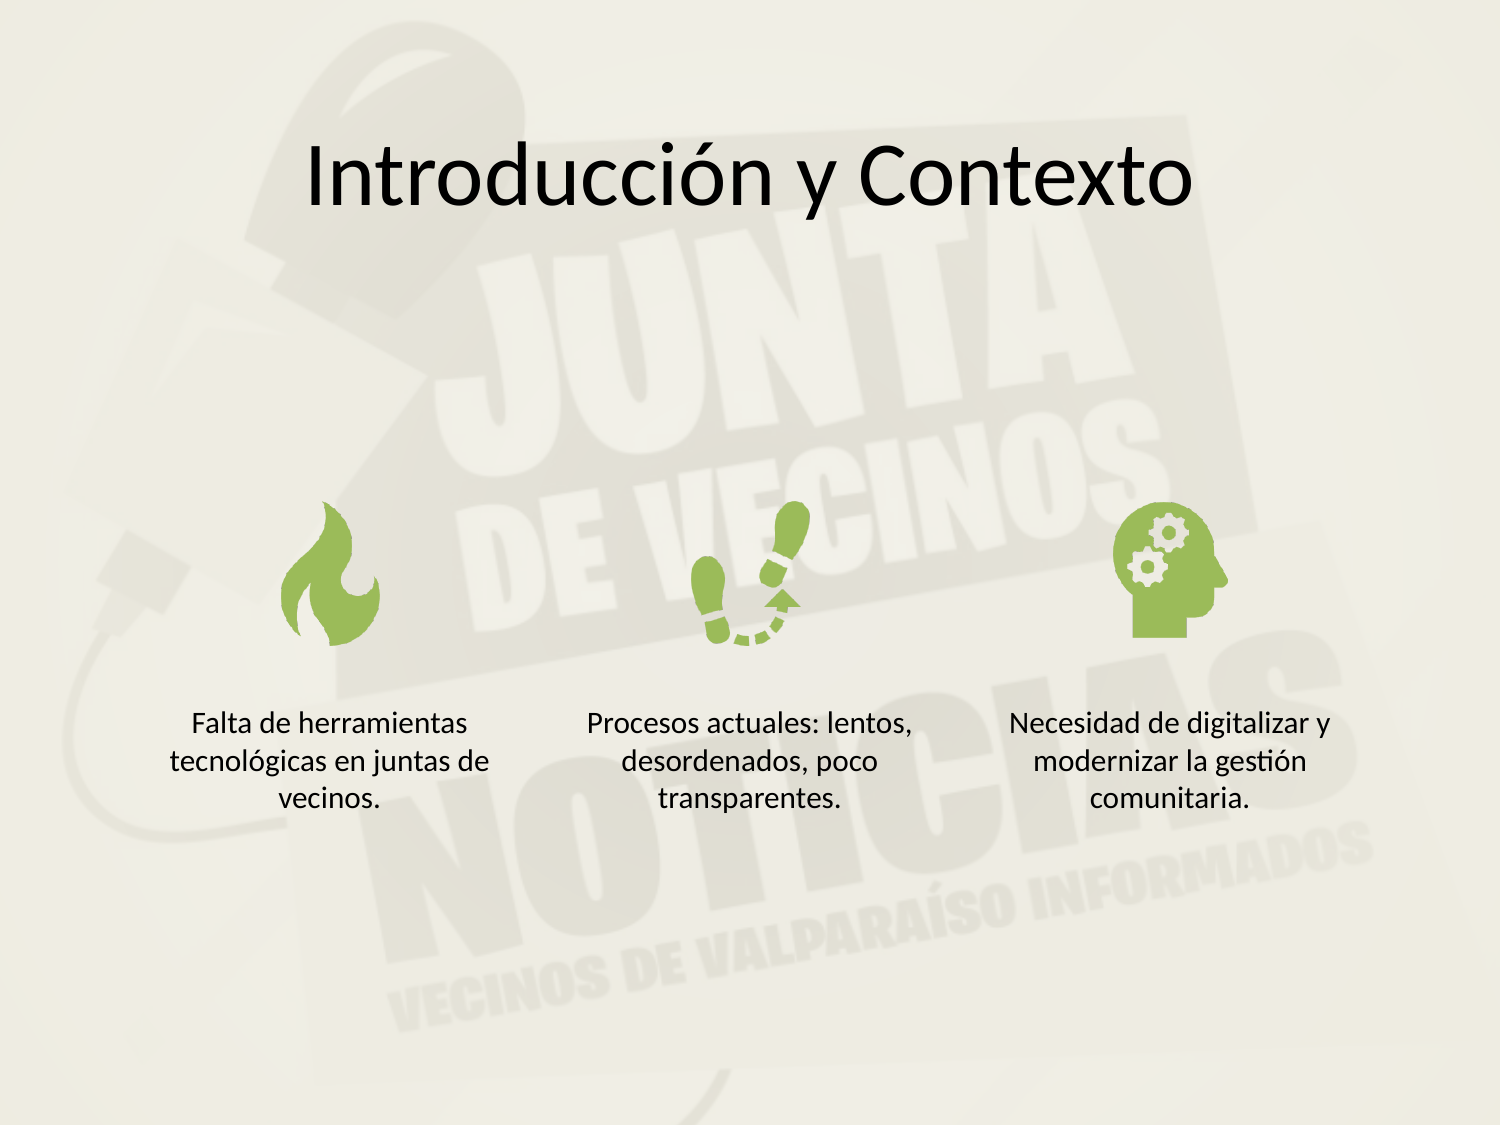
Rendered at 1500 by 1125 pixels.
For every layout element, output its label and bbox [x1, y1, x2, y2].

list [102, 299, 1398, 1014]
picture [0, 0, 1500, 1125]
